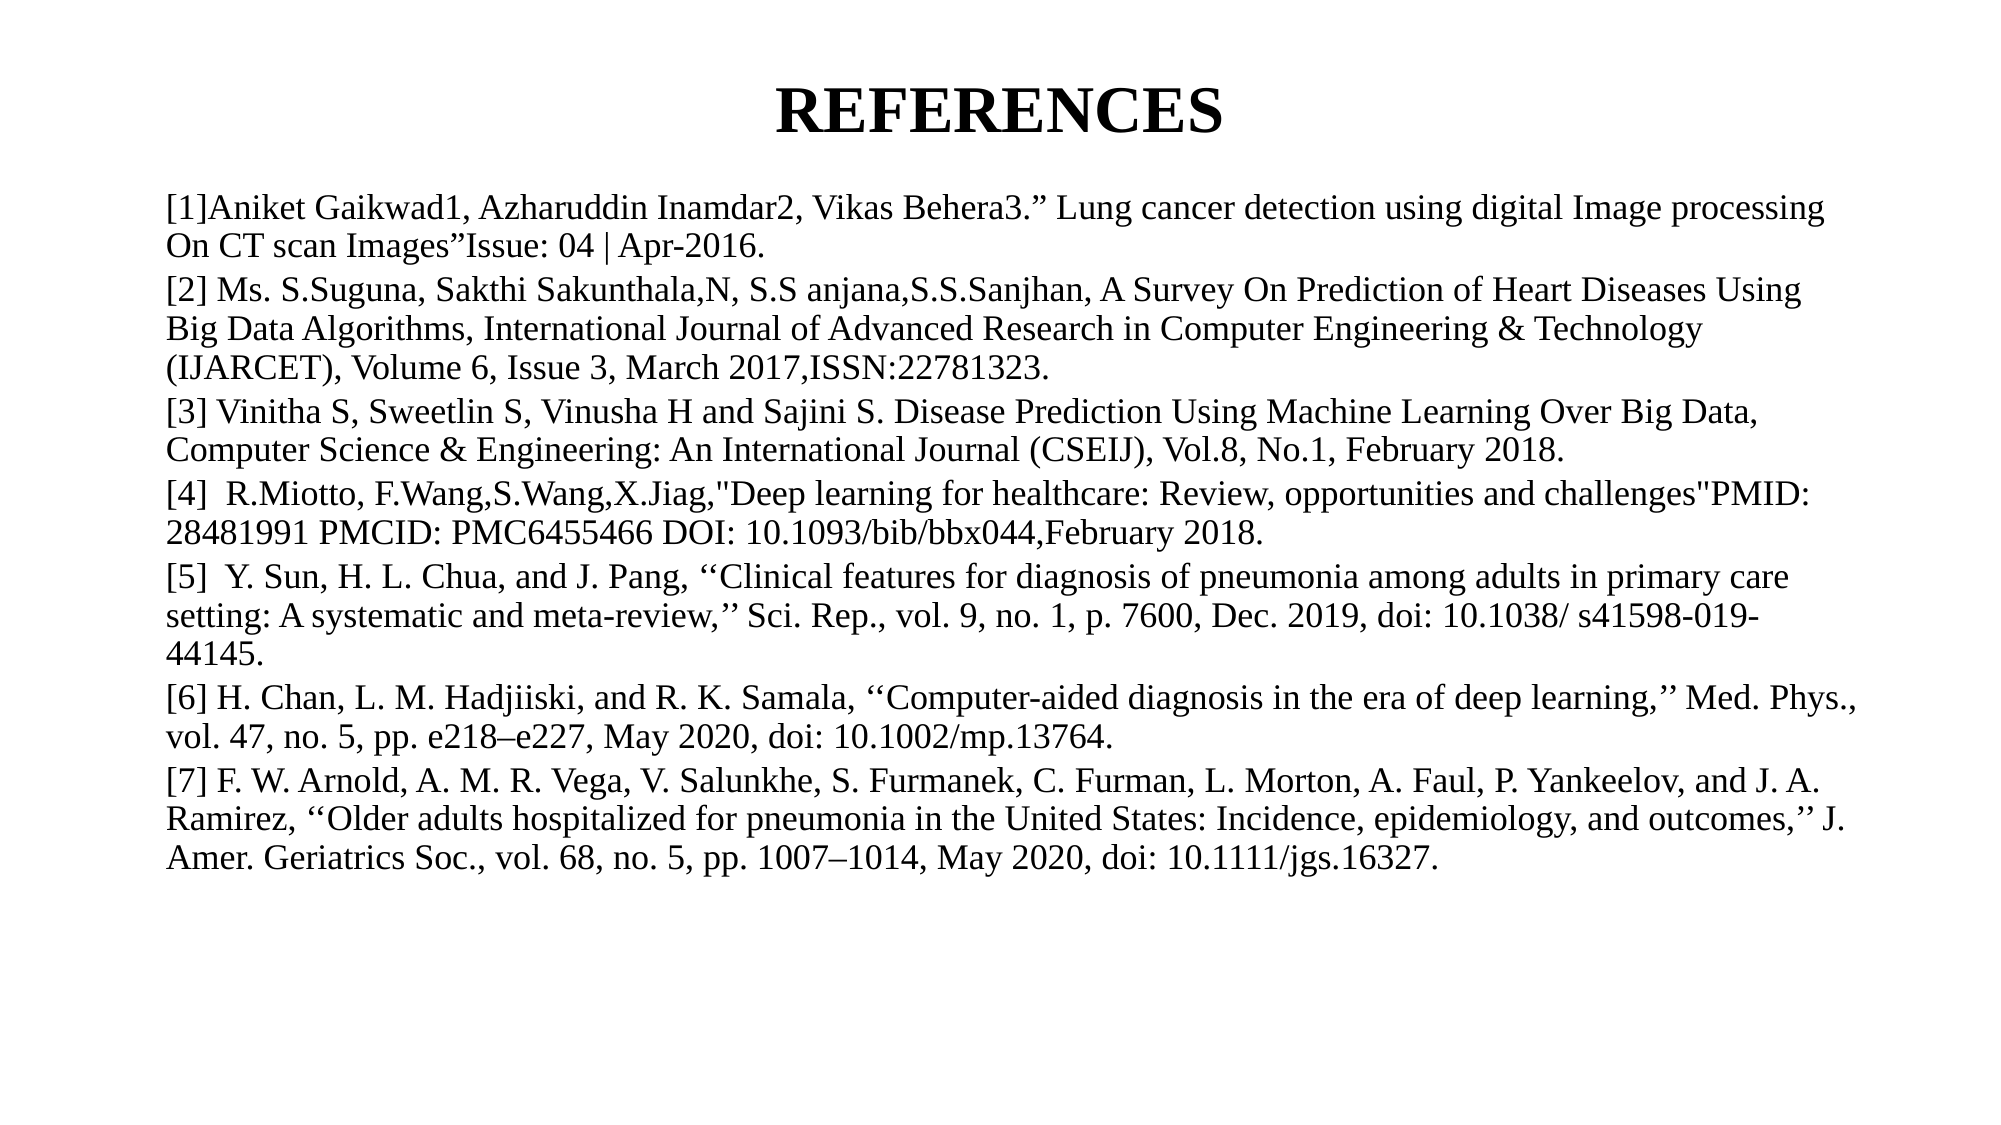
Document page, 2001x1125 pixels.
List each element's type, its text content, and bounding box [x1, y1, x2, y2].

title REFERENCES [137, 26, 1863, 196]
list [1]Aniket Gaikwad1, Azharuddin Inamdar2, Vikas Behera3.” Lung cancer detection using digital Image processing On CT scan Images”Issue: 04 | Apr-2016. [2] Ms. S.Suguna, Sakthi Sakunthala,N, S.S anjana,S.S.Sanjhan, A Survey On Prediction of Heart Diseases Using Big Data Algorithms, International Journal of Advanced Research in Computer Engineering & Technology (IJARCET), Volume 6, Issue 3, March 2017,ISSN:22781323. [3] Vinitha S, Sweetlin S, Vinusha H and Sajini S. Disease Prediction Using Machine Learning Over Big Data, Computer Science & Engineering: An International Journal (CSEIJ), Vol.8, No.1, February 2018. [4] R.Miotto, F.Wang,S.Wang,X.Jiag,"Deep learning for healthcare: Review, opportunities and challenges"PMID: 28481991 PMCID: PMC6455466 DOI: 10.1093/bib/bbx044,February 2018. [5] Y. Sun, H. L. Chua, and J. Pang, ‘‘Clinical features for diagnosis of pneumonia among adults in primary care setting: A systematic and meta-review,’’ Sci. Rep., vol. 9, no. 1, p. 7600, Dec. 2019, doi: 10.1038/ s41598-019-44145. [6] H. Chan, L. M. Hadjiiski, and R. K. Samala, ‘‘Computer-aided diagnosis in the era of deep learning,’’ Med. Phys., vol. 47, no. 5, pp. e218–e227, May 2020, doi: 10.1002/mp.13764. [7] F. W. Arnold, A. M. R. Vega, V. Salunkhe, S. Furmanek, C. Furman, L. Morton, A. Faul, P. Yankeelov, and J. A. Ramirez, ‘‘Older adults hospitalized for pneumonia in the United States: Incidence, epidemiology, and outcomes,’’ J. Amer. Geriatrics Soc., vol. 68, no. 5, pp. 1007–1014, May 2020, doi: 10.1111/jgs.16327. [150, 180, 1876, 895]
